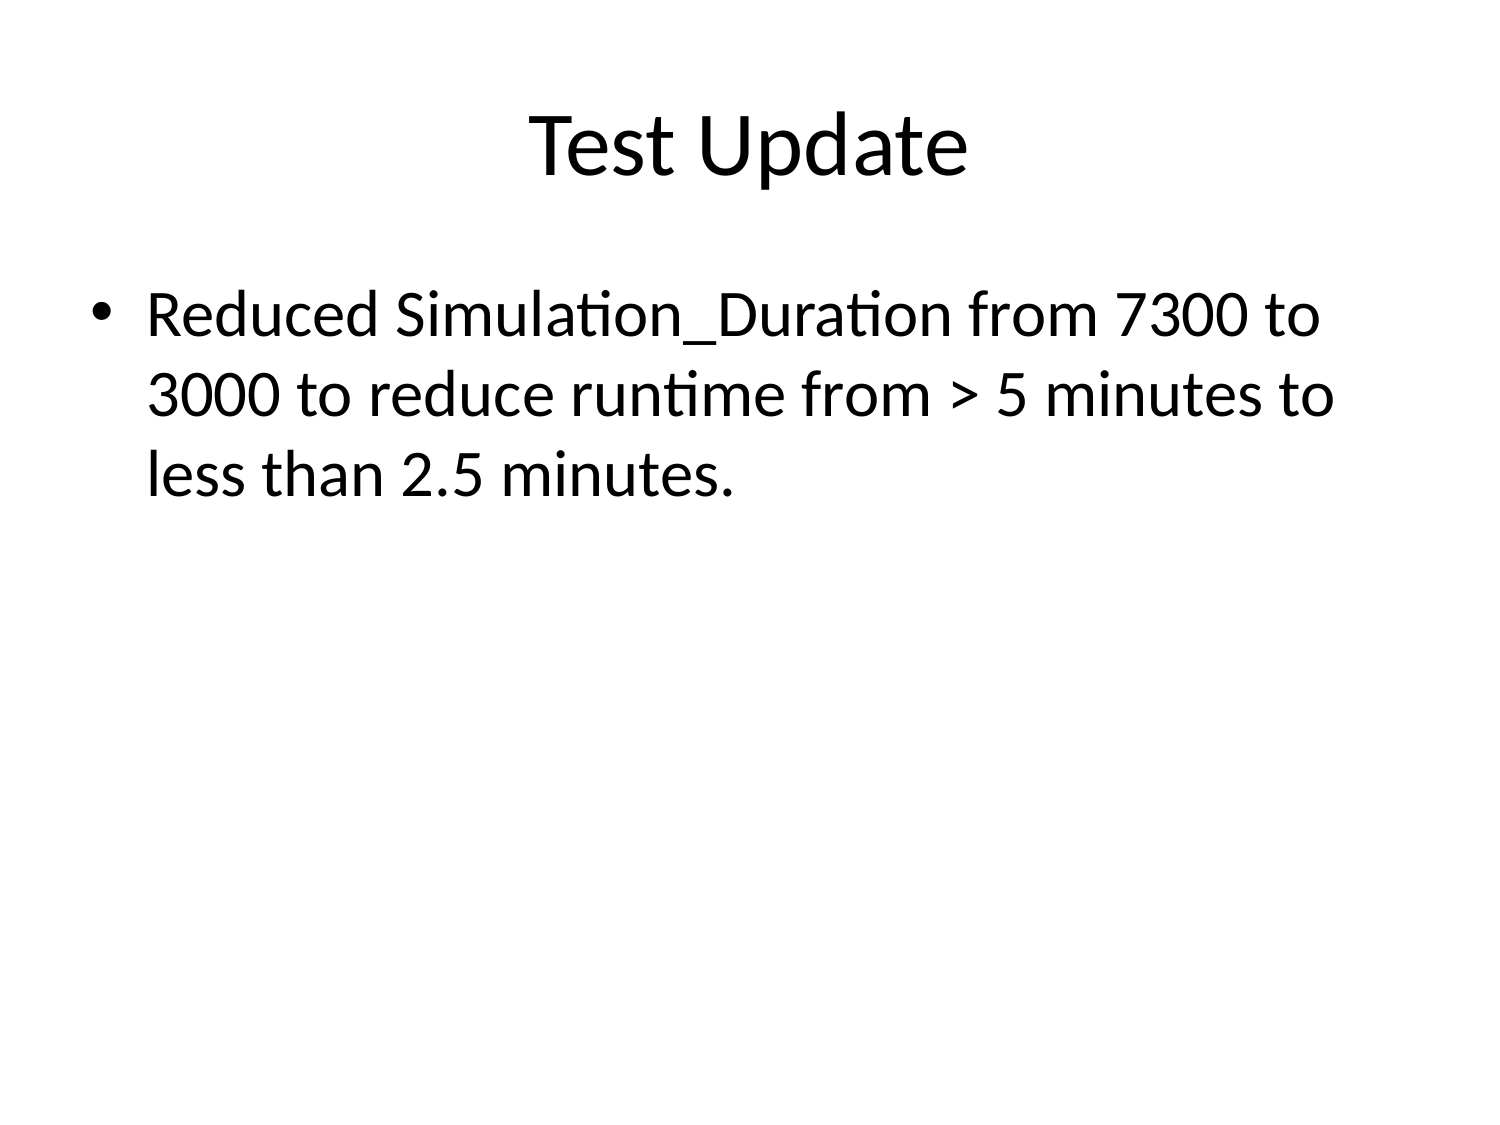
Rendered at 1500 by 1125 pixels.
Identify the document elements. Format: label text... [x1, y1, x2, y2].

title Test Update [75, 45, 1425, 233]
list Reduced Simulation_Duration from 7300 to 3000 to reduce runtime from > 5 minutes to less than 2.5 minutes. [75, 262, 1425, 1005]
